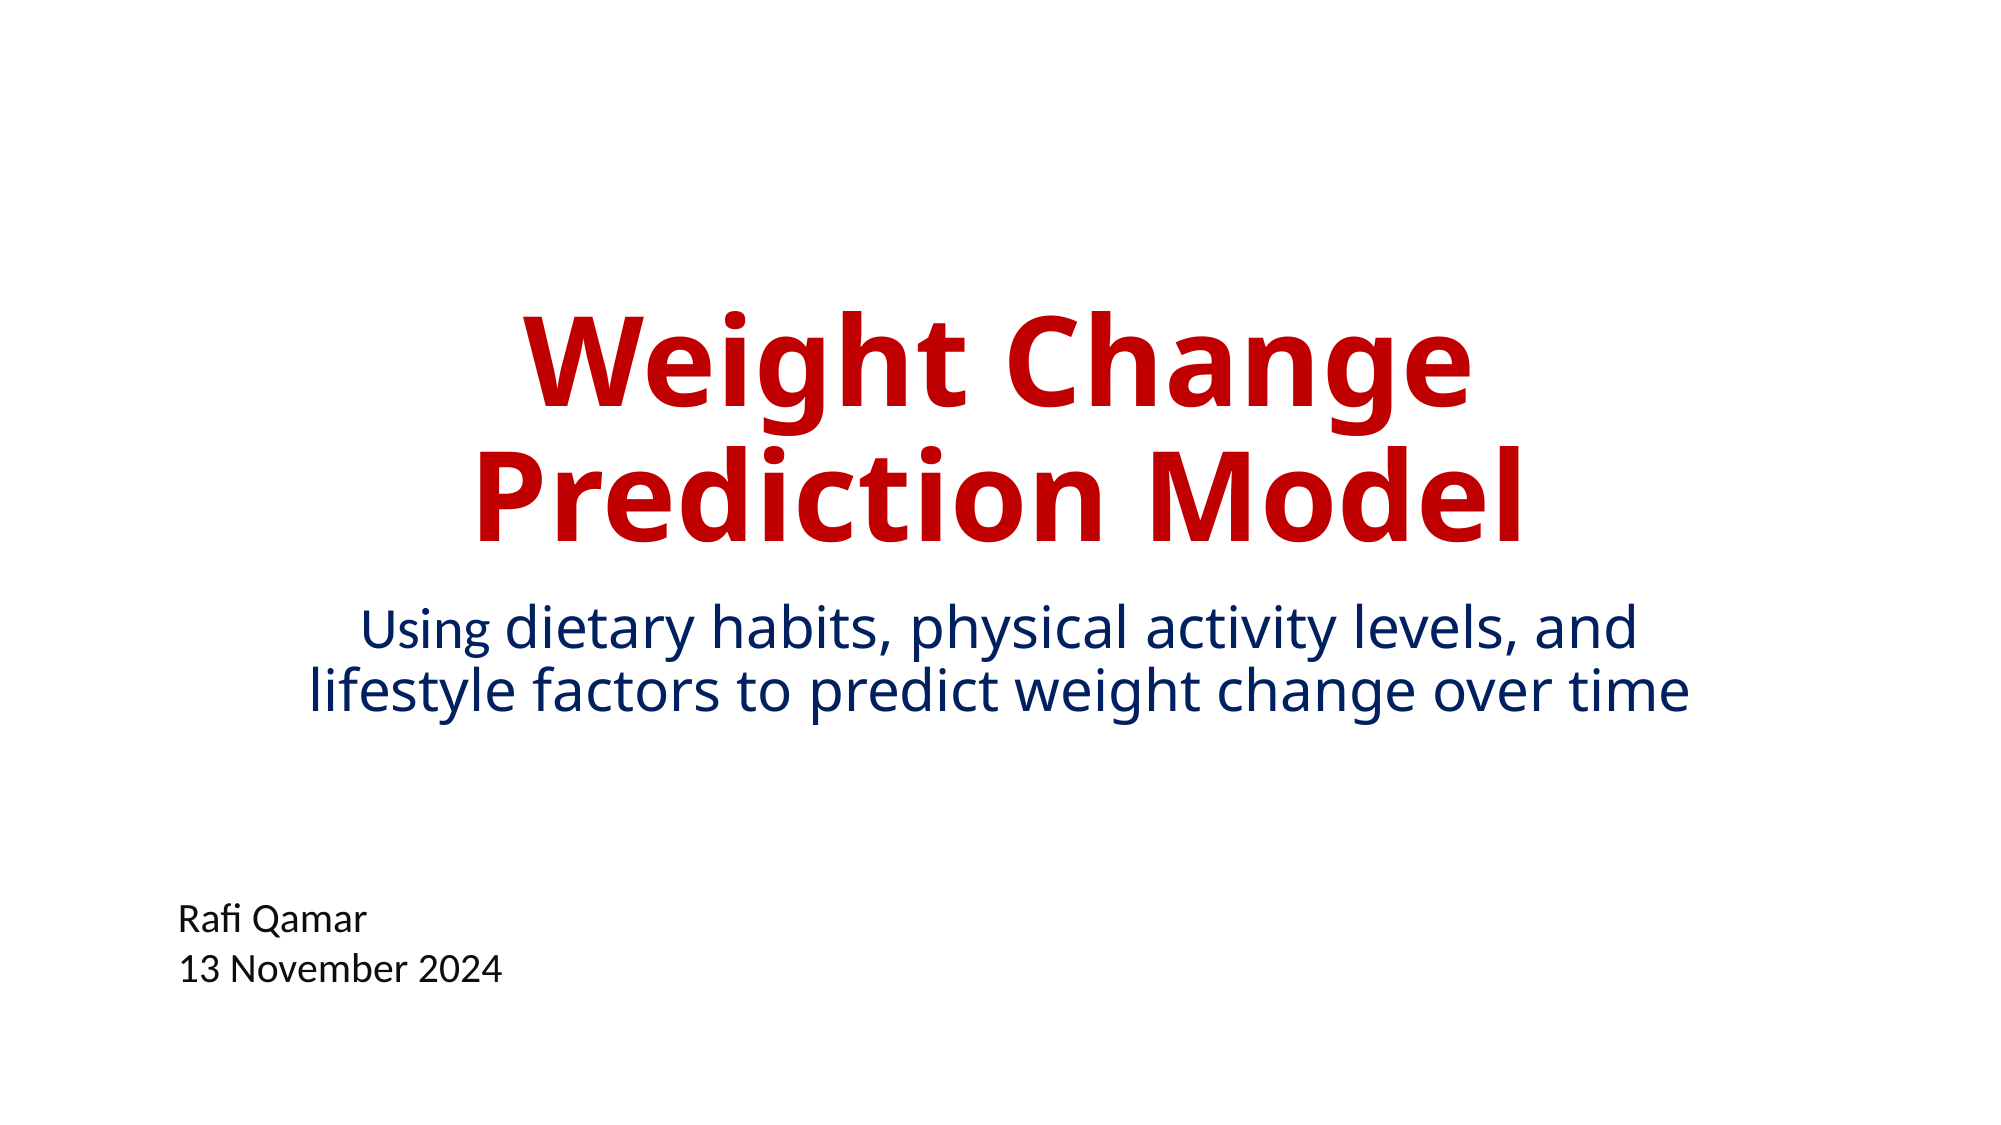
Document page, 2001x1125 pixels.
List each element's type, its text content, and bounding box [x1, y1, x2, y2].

text_box Rafi Qamar 13 November 2024 [163, 883, 914, 1044]
subtitle Using dietary habits, physical activity levels, and lifestyle factors to predict weight change over time [249, 590, 1750, 753]
title Weight Change Prediction Model [249, 241, 1750, 576]
